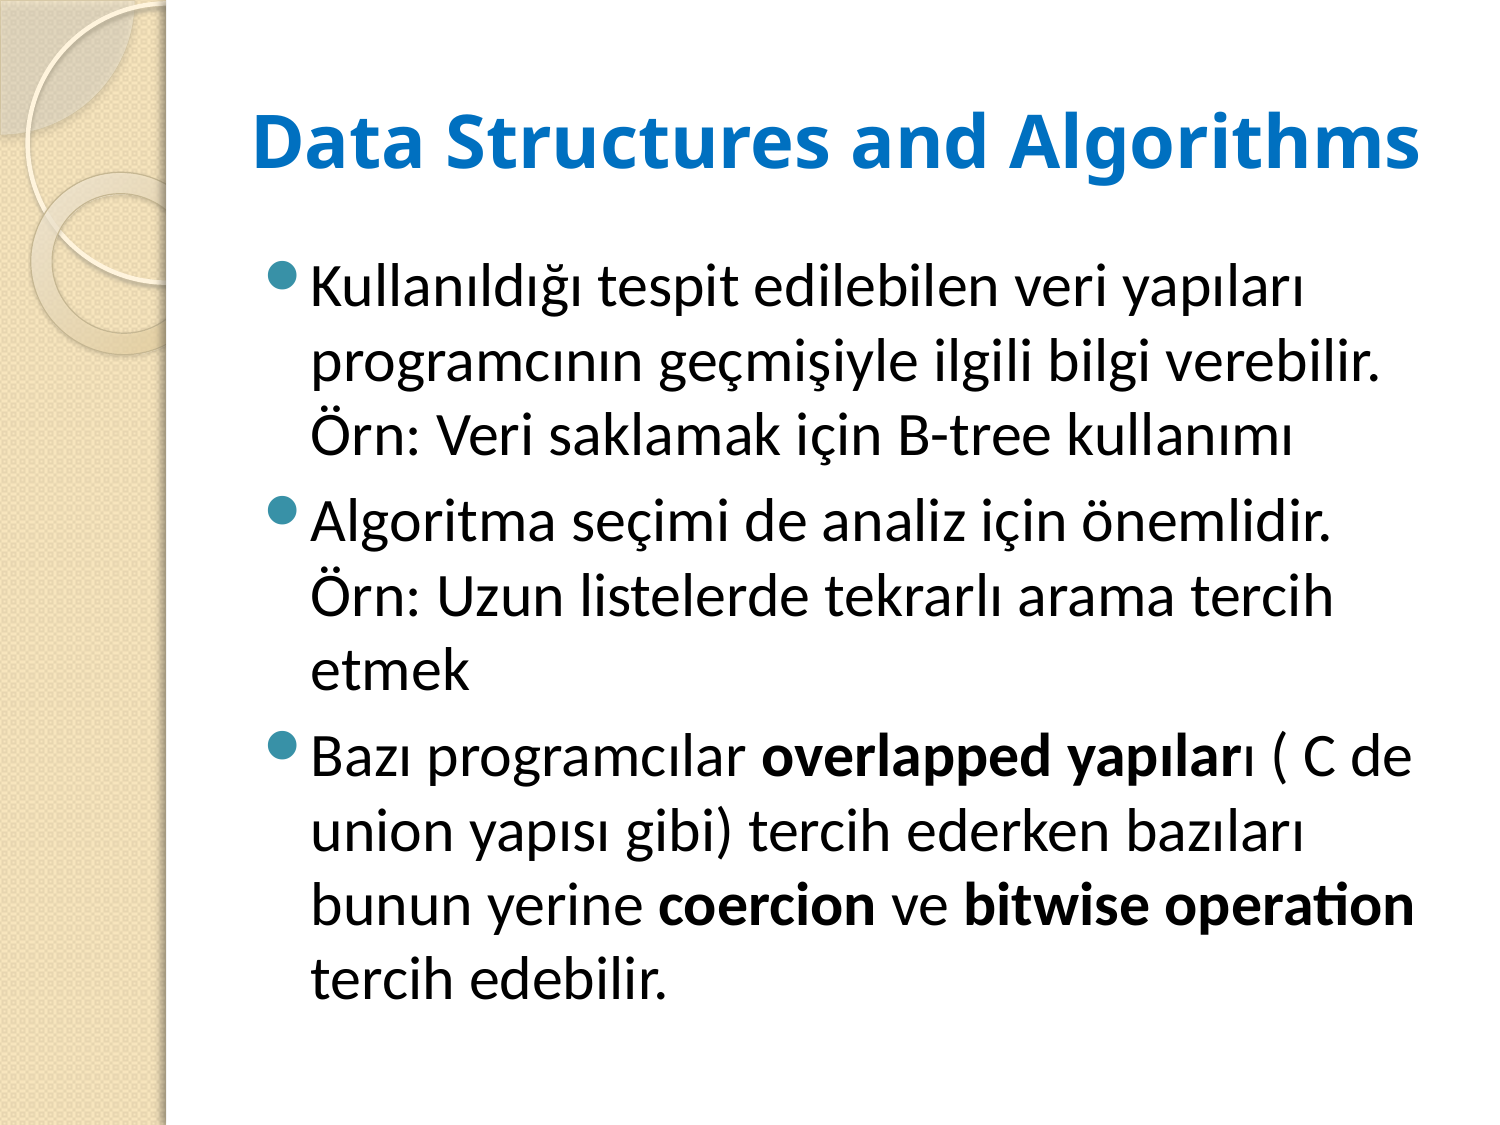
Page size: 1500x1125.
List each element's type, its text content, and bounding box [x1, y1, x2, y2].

title Data Structures and Algorithms [235, 45, 1466, 233]
list Kullanıldığı tespit edilebilen veri yapıları programcının geçmişiyle ilgili bilgi verebilir. Örn: Veri saklamak için B-tree kullanımı Algoritma seçimi de analiz için önemlidir. Örn: Uzun listelerde tekrarlı arama tercih etmek Bazı programcılar overlapped yapıları ( C de union yapısı gibi) tercih ederken bazıları bunun yerine coercion ve bitwise operation tercih edebilir. [235, 237, 1466, 1025]
